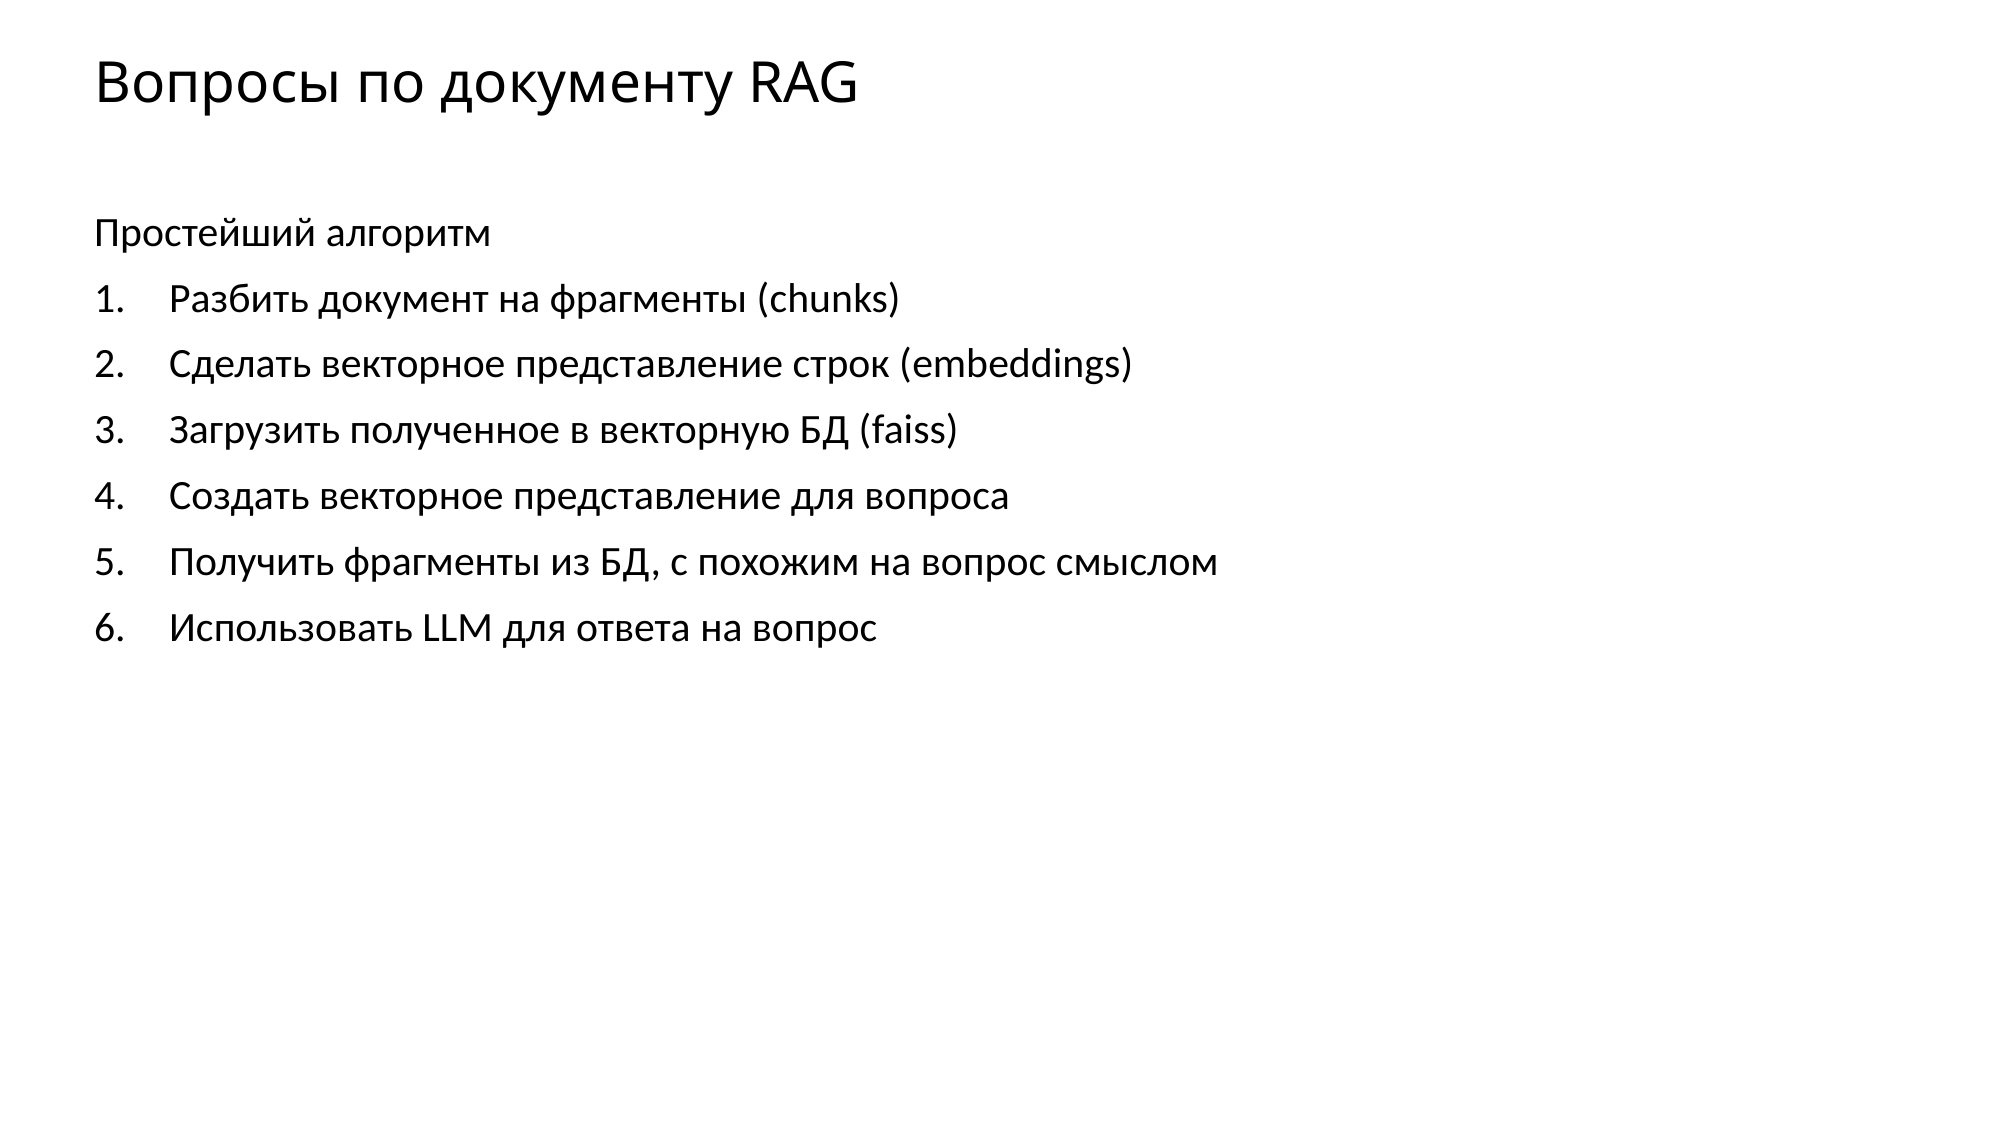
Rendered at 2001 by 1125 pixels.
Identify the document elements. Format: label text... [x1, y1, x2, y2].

text_box Простейший алгоритм Разбить документ на фрагменты (chunks) Сделать векторное представление строк (embeddings) Загрузить полученное в векторную БД (faiss) Создать векторное представление для вопроса Получить фрагменты из БД, с похожим на вопрос смыслом Использовать LLM для ответа на вопрос [79, 131, 1863, 836]
title Вопросы по документу RAG [79, 45, 1863, 123]
